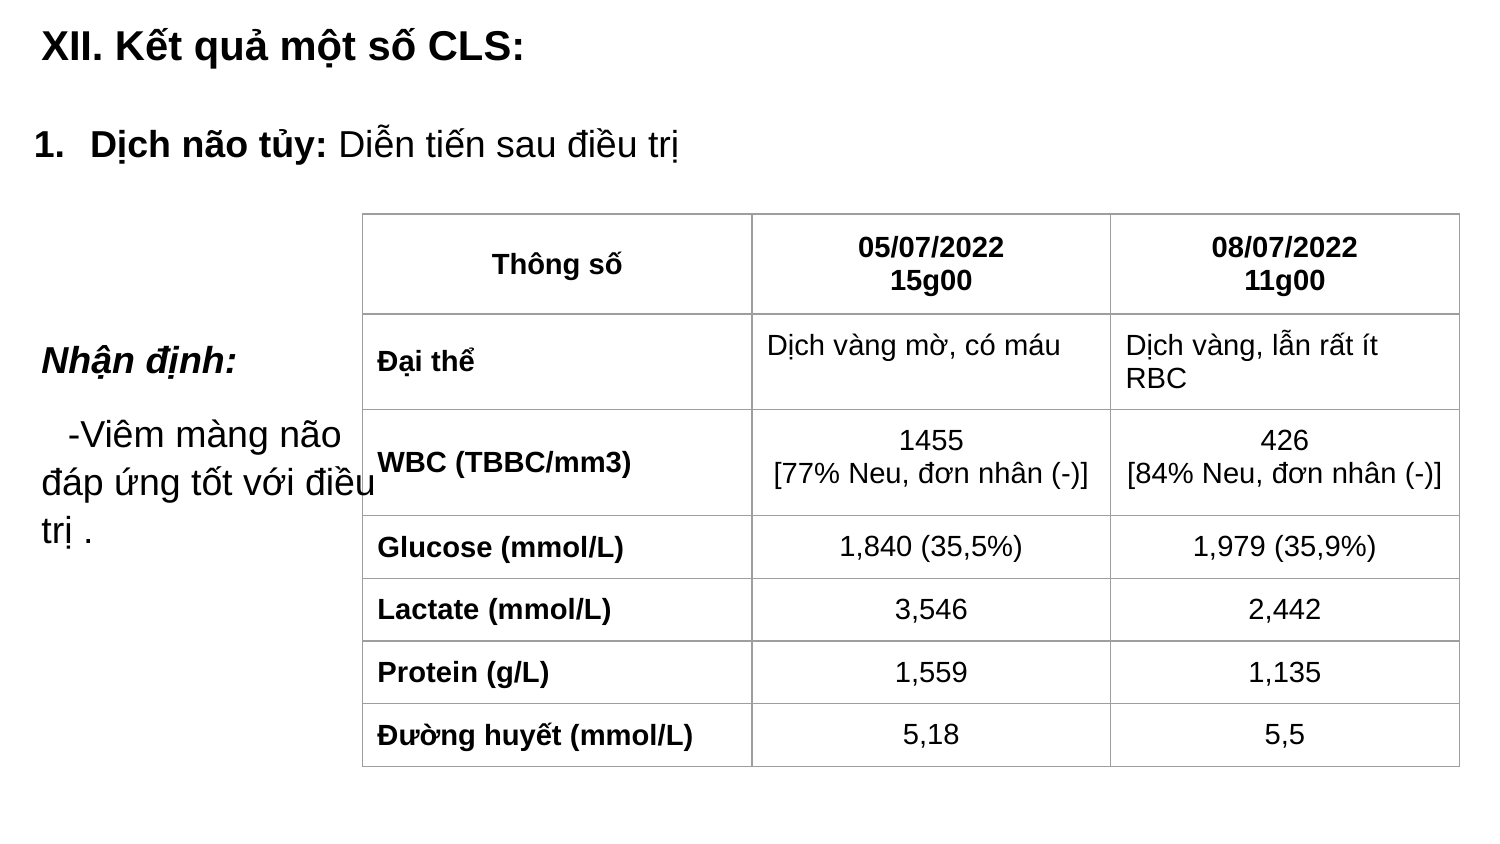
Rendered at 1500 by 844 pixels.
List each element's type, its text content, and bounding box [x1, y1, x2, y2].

table_cell 5,18 [753, 704, 1110, 766]
table_cell 426 [84% Neu, đơn nhân (-)] [1111, 410, 1459, 515]
table_cell 1455 [77% Neu, đơn nhân (-)] [753, 410, 1110, 515]
table_cell Đường huyết (mmol/L) [392, 704, 751, 766]
table_cell Đại thể [363, 315, 751, 409]
table_cell 1,559 [753, 642, 1110, 703]
table_cell 3,546 [753, 579, 1110, 640]
table_cell 2,442 [1111, 579, 1459, 640]
table_header 05/07/2022 15g00 [753, 215, 1110, 313]
table_cell 1,840 (35,5%) [753, 516, 1110, 578]
table_cell WBC (TBBC/mm3) [392, 410, 751, 515]
table_cell Glucose (mmol/L) [392, 516, 751, 578]
table_cell Protein (g/L) [392, 642, 751, 703]
table_header 08/07/2022 11g00 [1111, 215, 1459, 313]
table_cell 5,5 [1111, 704, 1459, 766]
table_cell Dịch vàng, lẫn rất ít RBC [1111, 315, 1459, 409]
table_cell Lactate (mmol/L) [392, 579, 751, 640]
table_cell Dịch vàng mờ, có máu [753, 315, 1110, 409]
table_cell 1,979 (35,9%) [1111, 516, 1459, 578]
list Nhận định: Viêm màng não đáp ứng tốt với điều trị . [26, 318, 392, 839]
table_cell 1,135 [1111, 642, 1459, 703]
title XII. Kết quả một số CLS: [26, 8, 1424, 103]
table_header Thông số [363, 215, 751, 313]
list Dịch não tủy: Diễn tiến sau điều trị [0, 102, 1150, 225]
